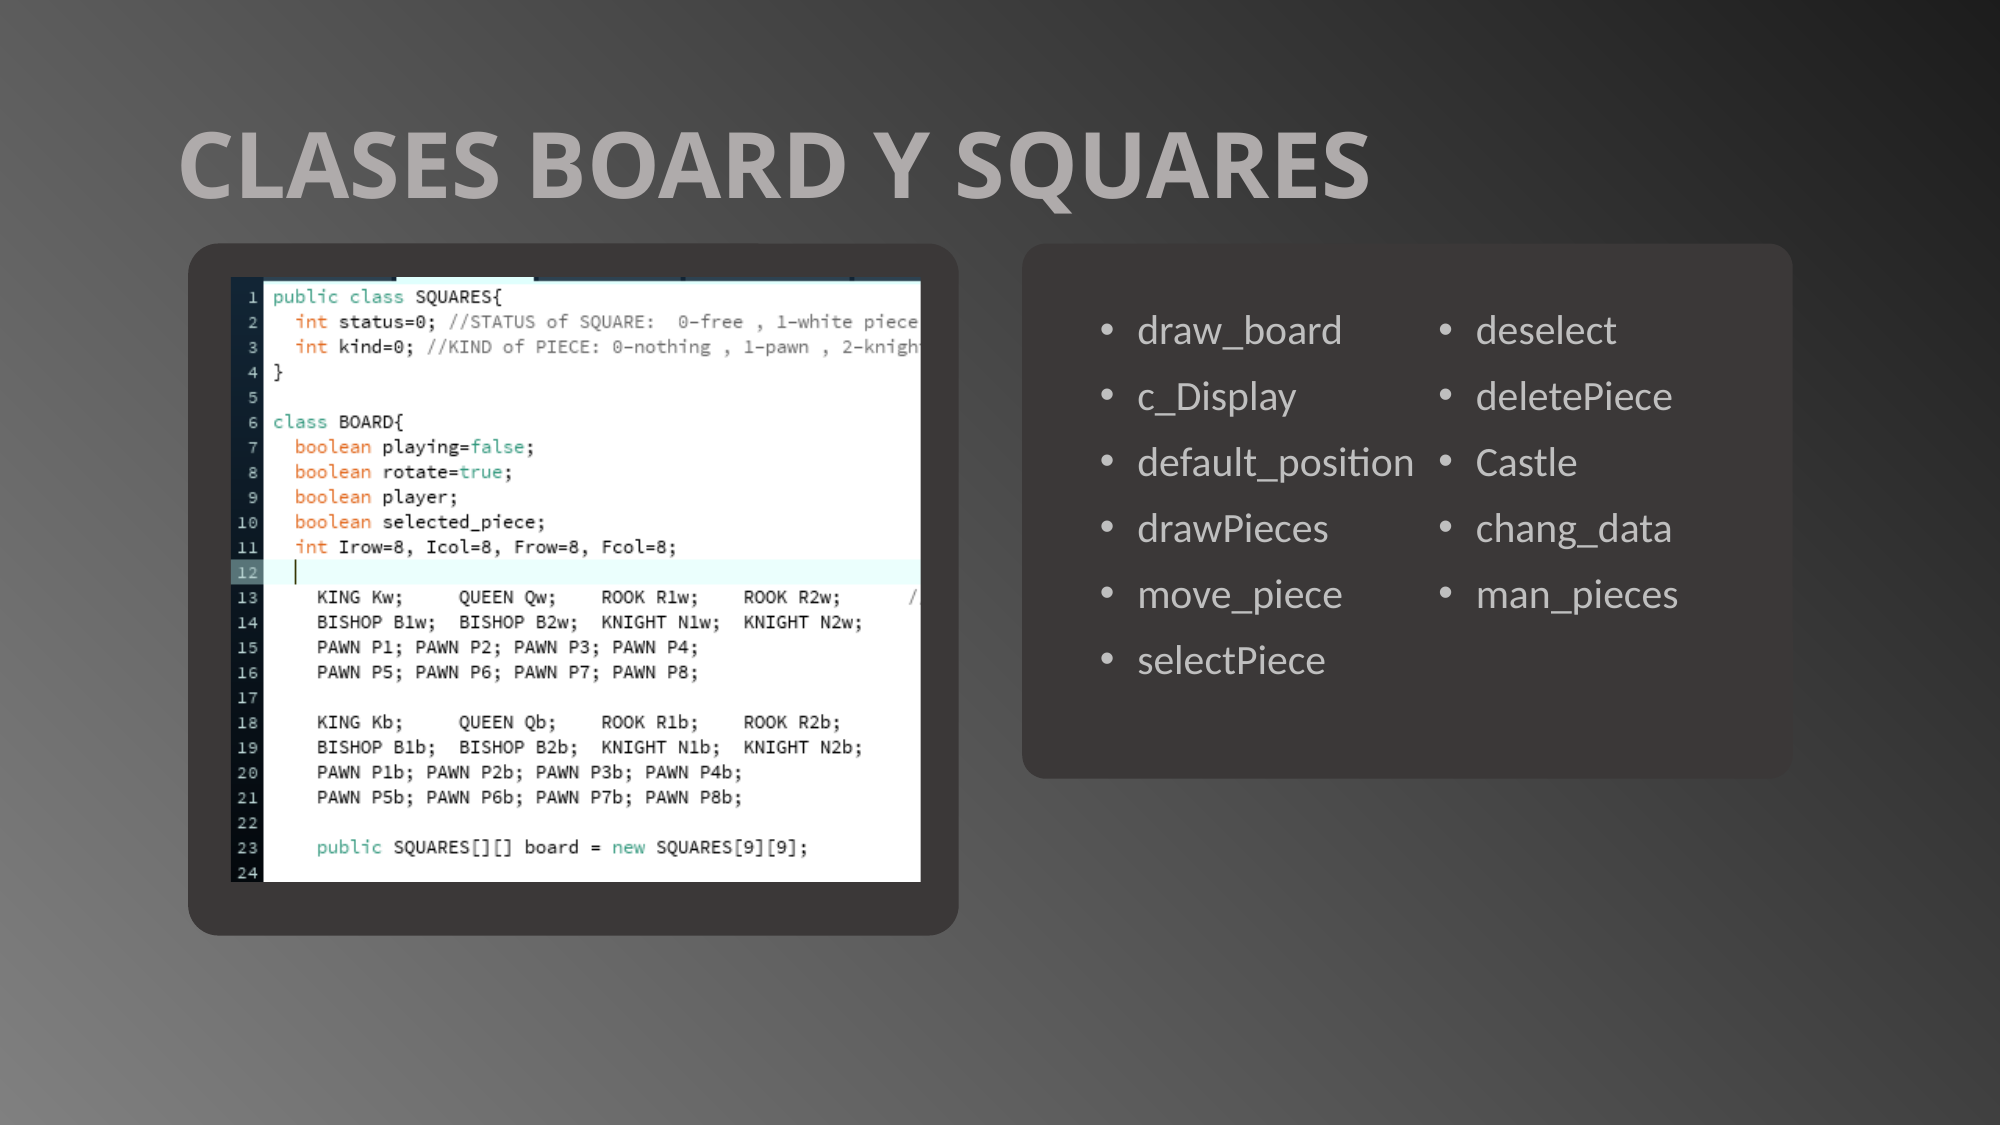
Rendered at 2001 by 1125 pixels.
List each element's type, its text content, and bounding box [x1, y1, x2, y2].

title CLASES BOARD Y SQUARES [137, 59, 1863, 278]
text_box draw_board c_Display default_position drawPieces move_piece selectPiece deselect deletePiece Castle chang_data man_pieces [1084, 301, 1792, 858]
text_box [188, 278, 959, 936]
text_box [1022, 243, 1793, 779]
picture [230, 277, 921, 882]
